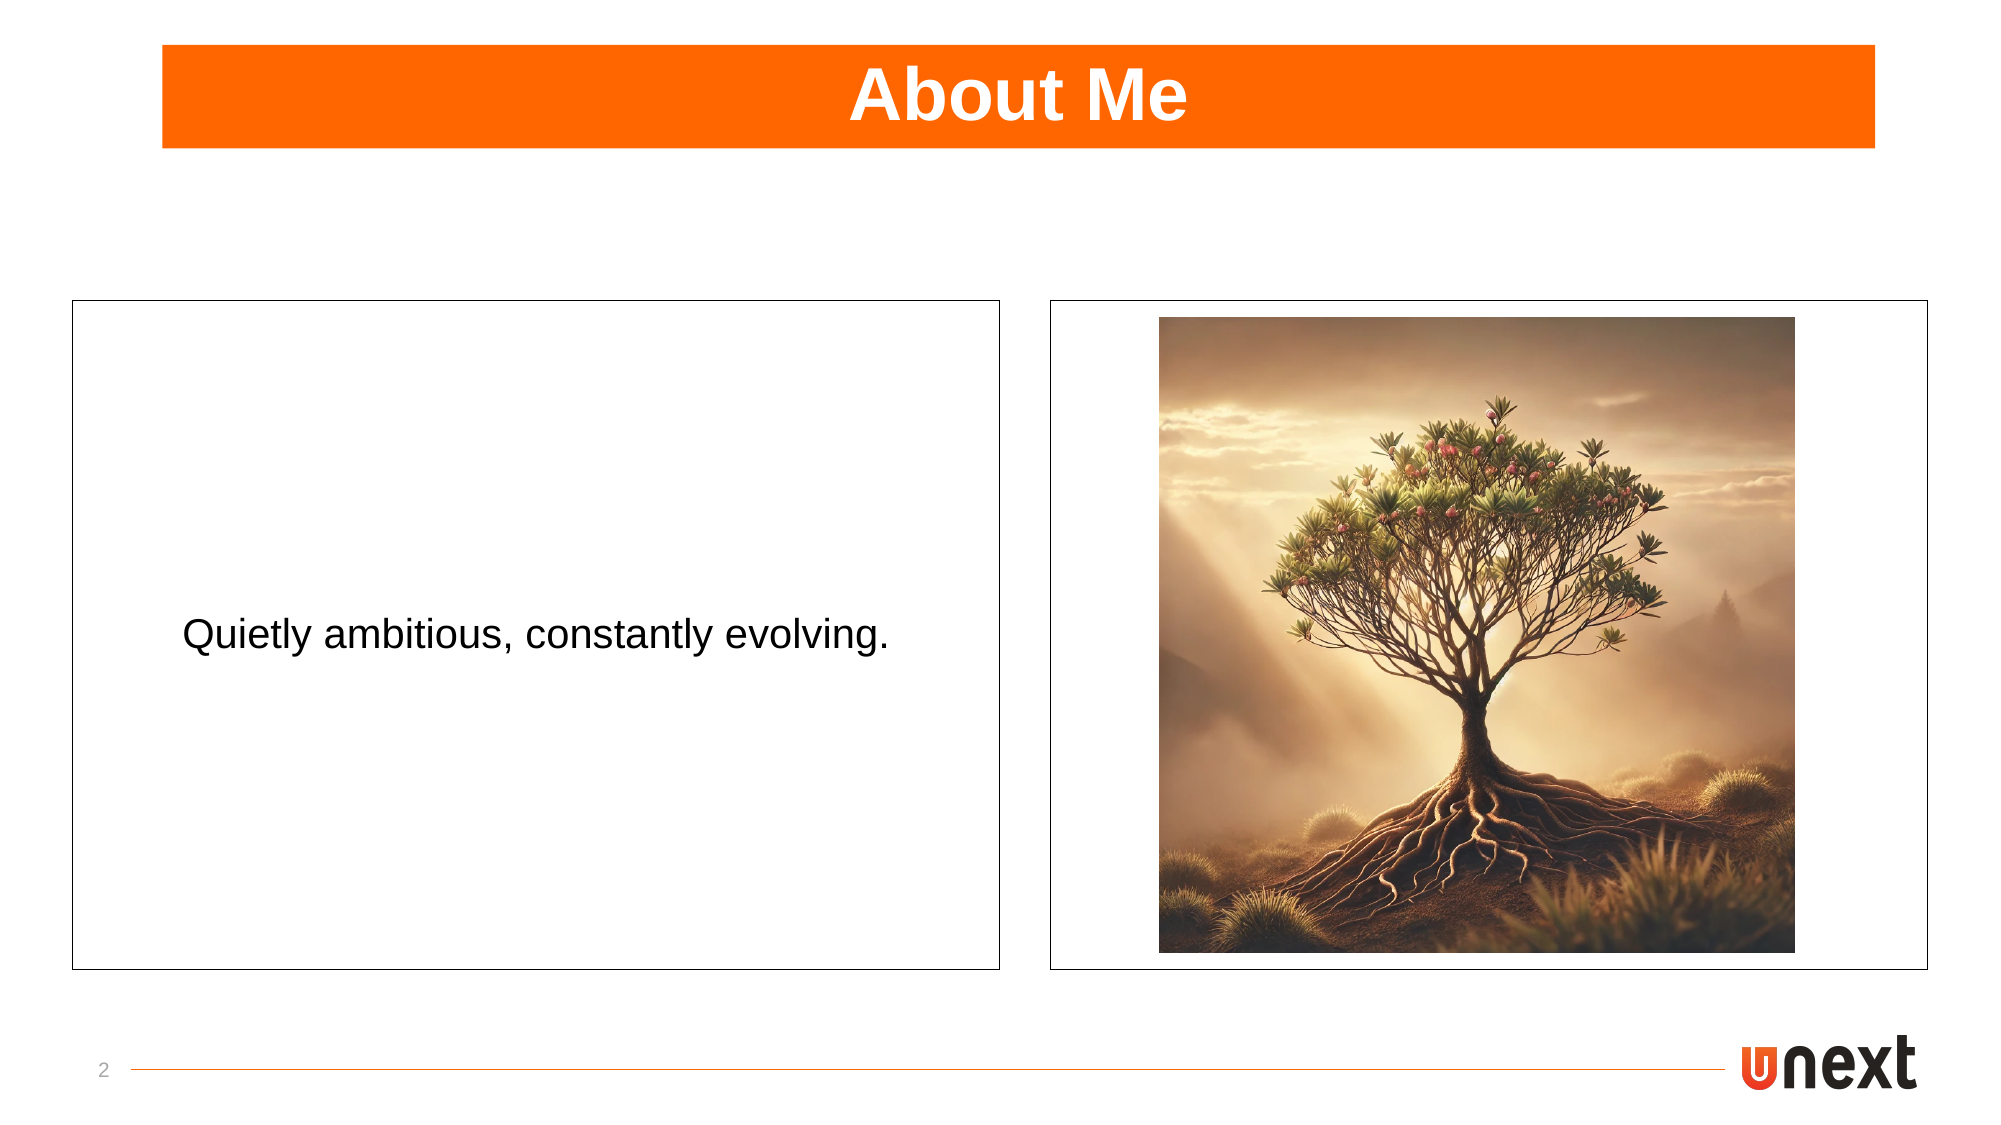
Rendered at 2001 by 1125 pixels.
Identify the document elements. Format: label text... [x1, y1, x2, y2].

text_box [1050, 300, 1928, 970]
slide_number 2 [48, 1047, 110, 1091]
picture [1159, 317, 1795, 953]
text_box Quietly ambitious, constantly evolving. [72, 300, 1000, 970]
title About Me [162, 44, 1876, 149]
picture [1742, 1035, 1917, 1090]
